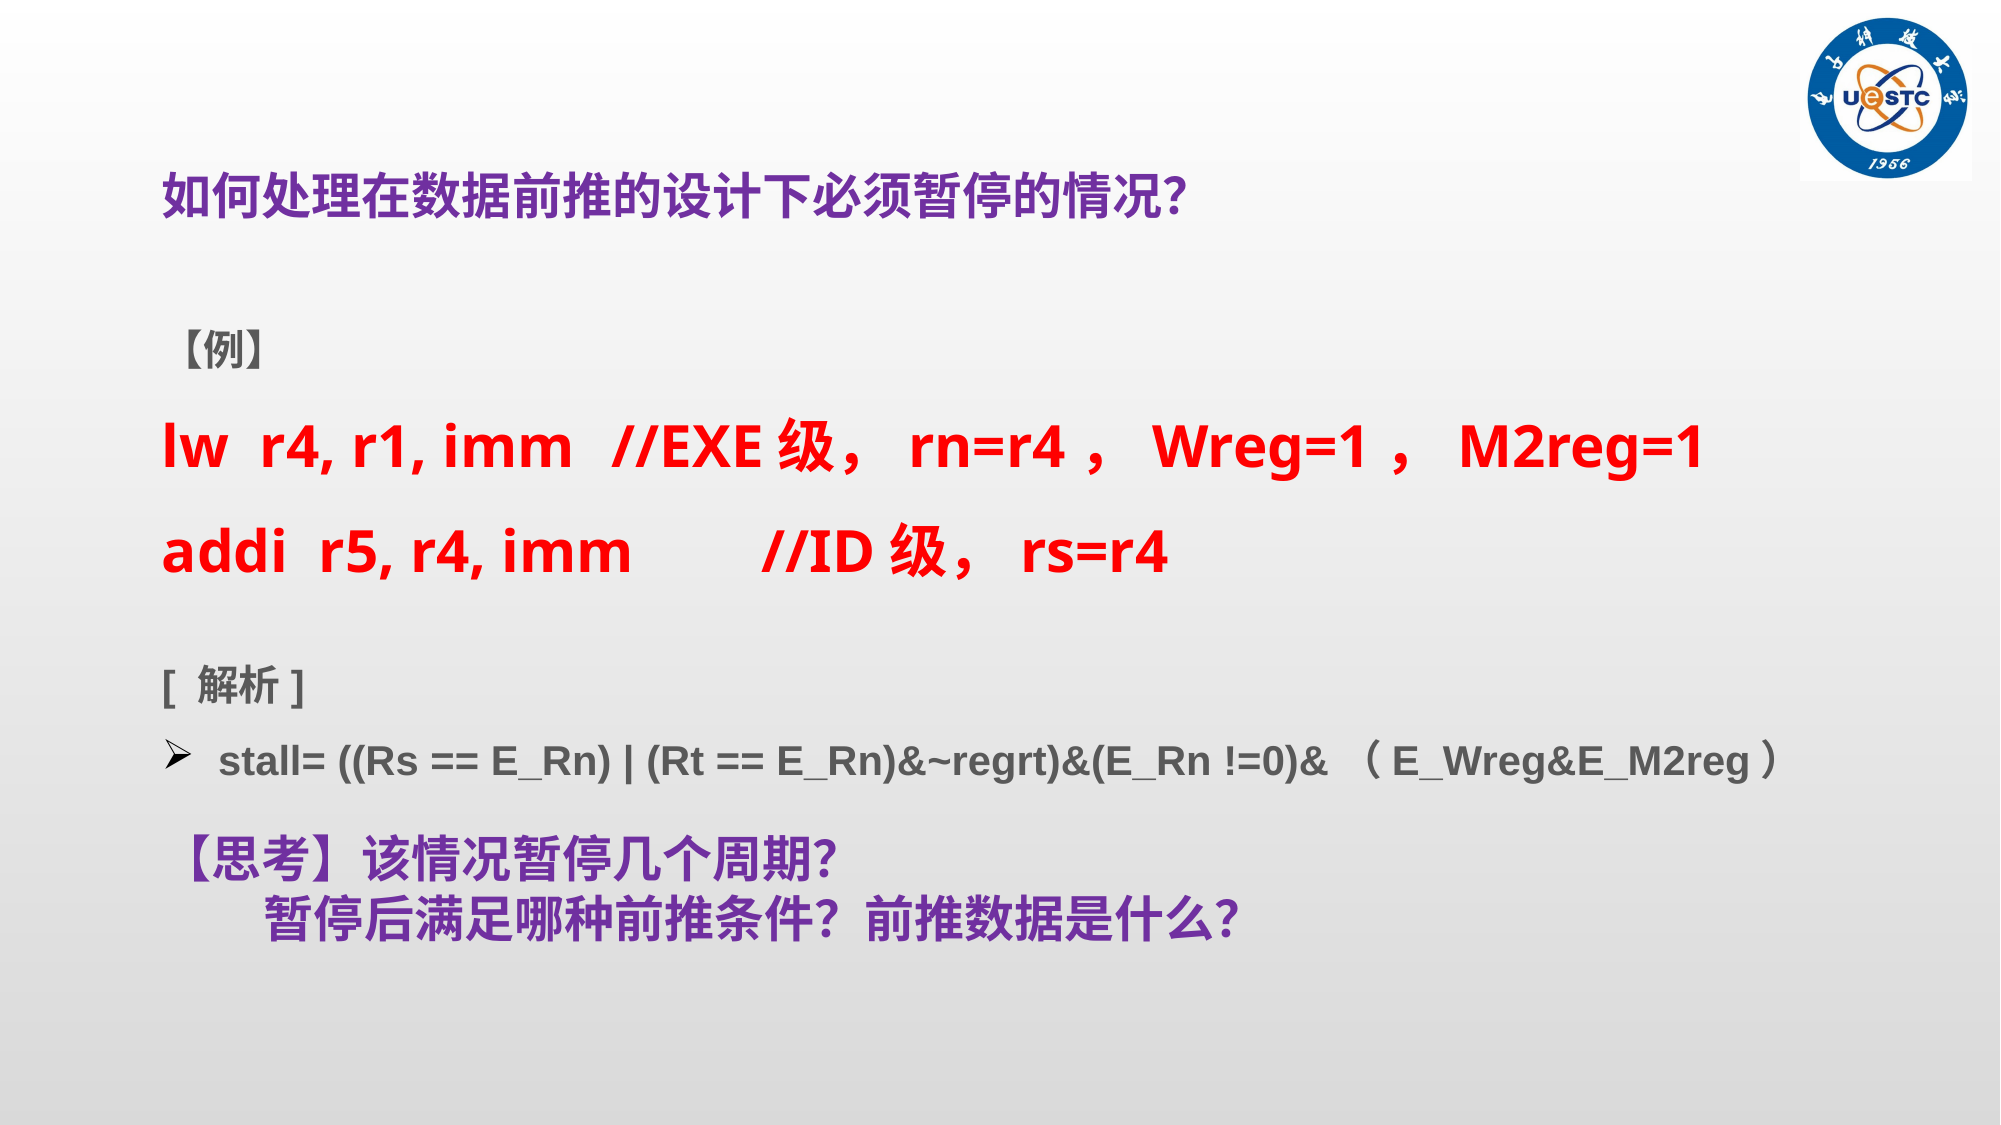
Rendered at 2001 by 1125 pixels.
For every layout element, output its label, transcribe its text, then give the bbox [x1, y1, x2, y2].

text_box 如何处理在数据前推的设计下必须暂停的情况？ 【例】 lw r4, r1, imm //EXE级，rn=r4，Wreg=1，M2reg=1 addi r5, r4, imm //ID级，rs=r4 [ 解析] stall= ((Rs == E_Rn) | (Rt == E_Rn)&~regrt)&(E_Rn !=0)&（E_Wreg&E_M2reg） [147, 126, 1853, 792]
text_box 【思考】该情况暂停几个周期？ 暂停后满足哪种前推条件？前推数据是什么？ [147, 819, 1617, 955]
picture [1800, 14, 1972, 181]
